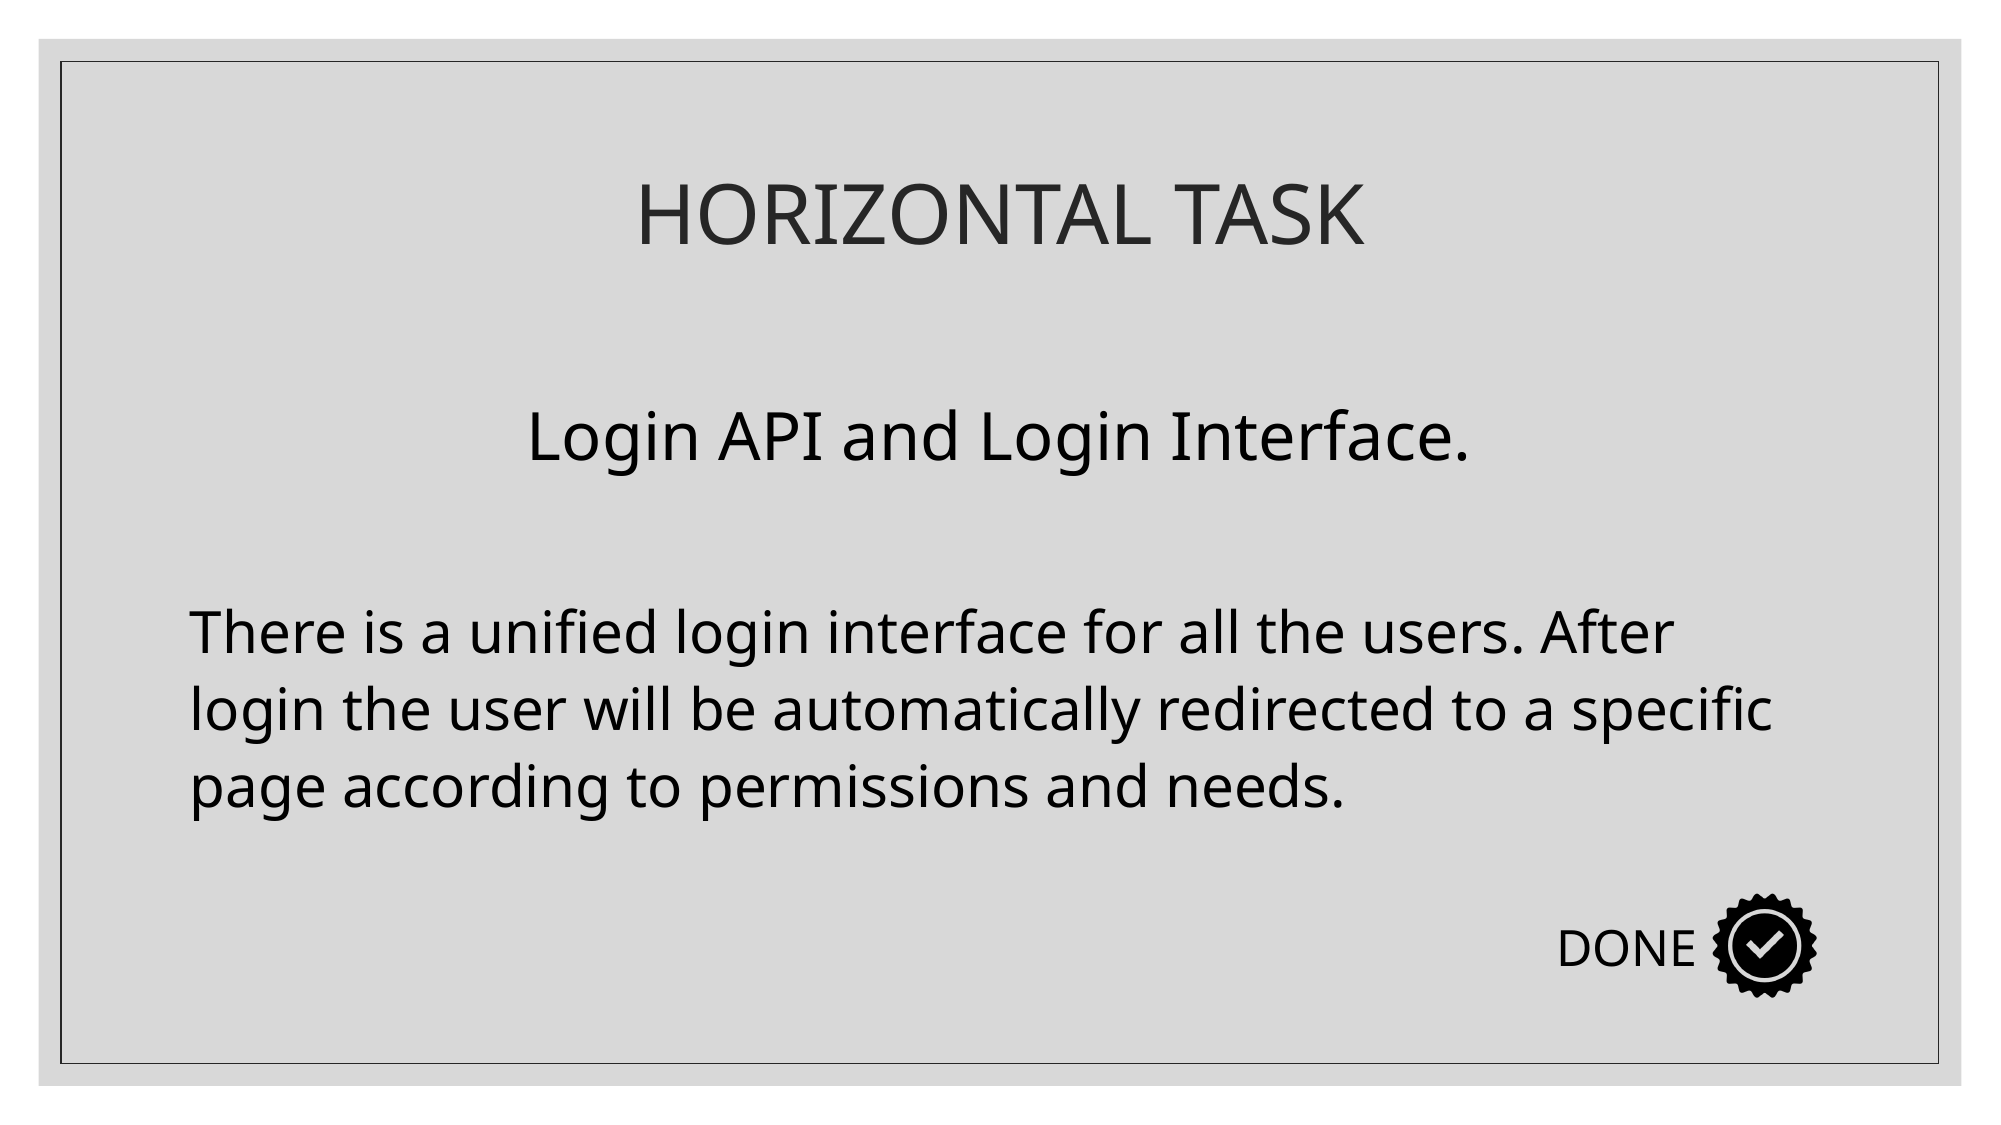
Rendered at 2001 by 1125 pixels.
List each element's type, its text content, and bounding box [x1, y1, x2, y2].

list Login API and Login Interface. There is a unified login interface for all the users. After login the user will be automatically redirected to a specific page according to permissions and needs. [174, 378, 1825, 1011]
picture [1697, 878, 1832, 1014]
text_box DONE [1541, 908, 1691, 984]
title HORIZONTAL TASK [174, 105, 1825, 331]
